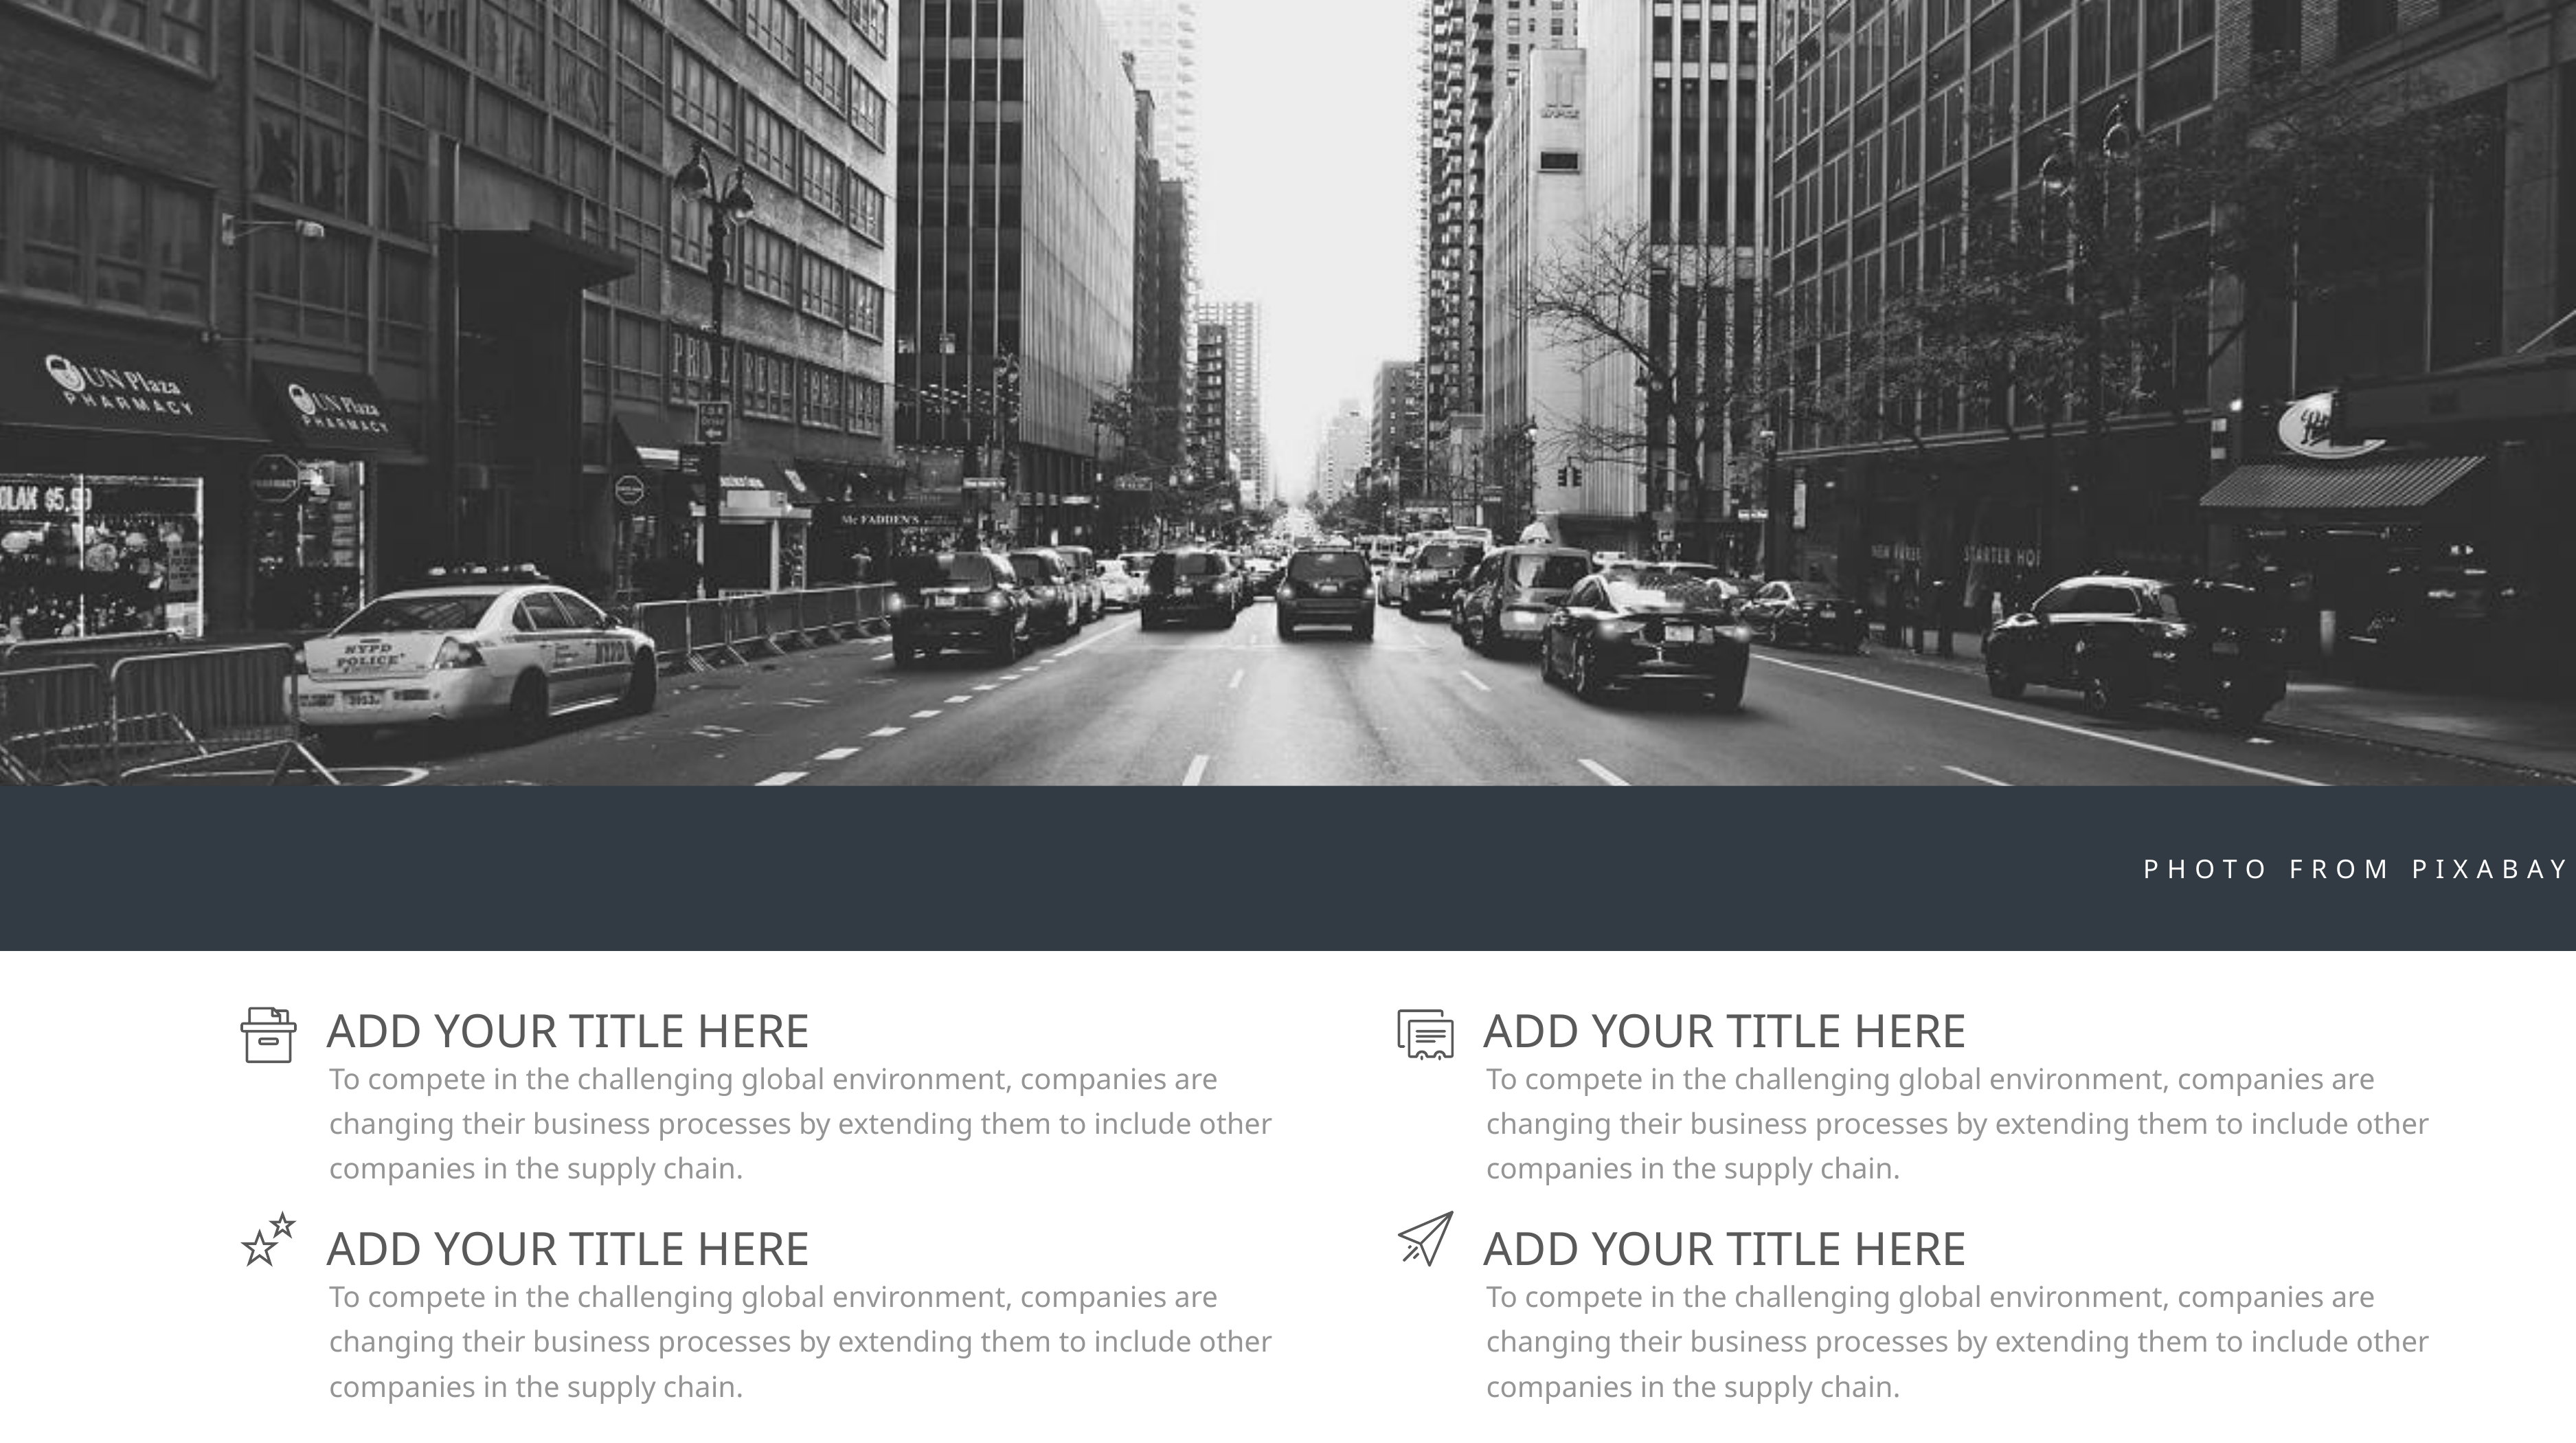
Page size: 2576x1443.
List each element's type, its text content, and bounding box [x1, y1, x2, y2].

text_box [1408, 1020, 1454, 1058]
text_box [1438, 1055, 1441, 1061]
text_box [1420, 1055, 1423, 1061]
text_box ADD YOUR TITLE HERE [1476, 1174, 2555, 1304]
text_box [1398, 1009, 1444, 1048]
text_box [240, 1228, 279, 1267]
text_box PHOTO FROM PIXABAY [1642, 847, 2576, 889]
text_box [268, 1210, 297, 1239]
text_box To compete in the challenging global environment, companies are changing their business processes by extending them to include other companies in the supply chain. [1476, 1045, 2445, 1174]
text_box [240, 1007, 297, 1064]
text_box To compete in the challenging global environment, companies are changing their business processes by extending them to include other companies in the supply chain. [1476, 1263, 2445, 1408]
text_box ADD YOUR TITLE HERE [1476, 956, 2555, 1086]
text_box To compete in the challenging global environment, companies are changing their business processes by extending them to include other companies in the supply chain. [319, 1045, 1288, 1174]
text_box [1398, 1210, 1454, 1267]
text_box ADD YOUR TITLE HERE [319, 1174, 1398, 1304]
picture [0, 0, 2576, 807]
text_box [0, 807, 2576, 952]
text_box ADD YOUR TITLE HERE [319, 956, 1398, 1086]
text_box To compete in the challenging global environment, companies are changing their business processes by extending them to include other companies in the supply chain. [319, 1263, 1288, 1408]
